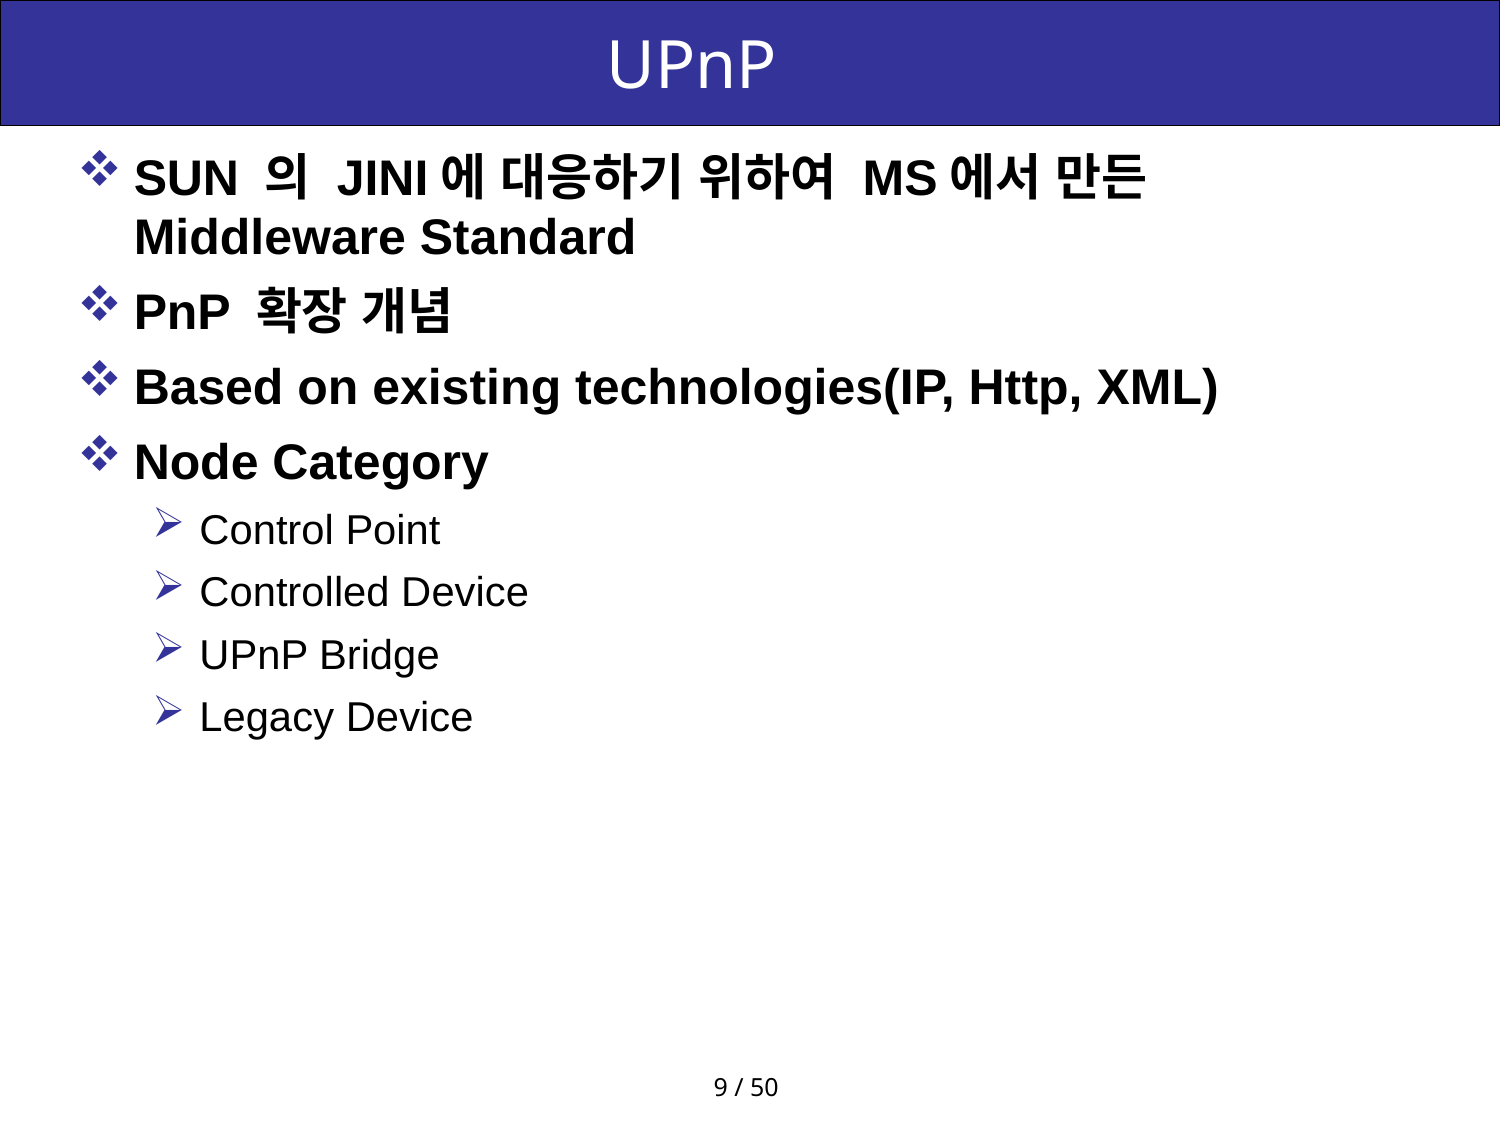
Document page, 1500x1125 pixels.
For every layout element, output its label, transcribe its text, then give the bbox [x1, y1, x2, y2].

slide_number 9 / 50 [571, 1064, 922, 1118]
text_box UPnP [591, 14, 793, 109]
list SUN 의 JINI에 대응하기 위하여 MS에서 만든 Middleware Standard PnP 확장 개념 Based on existing technologies(IP, Http, XML) Node Category Control Point Controlled Device UPnP Bridge Legacy Device [62, 137, 1375, 813]
